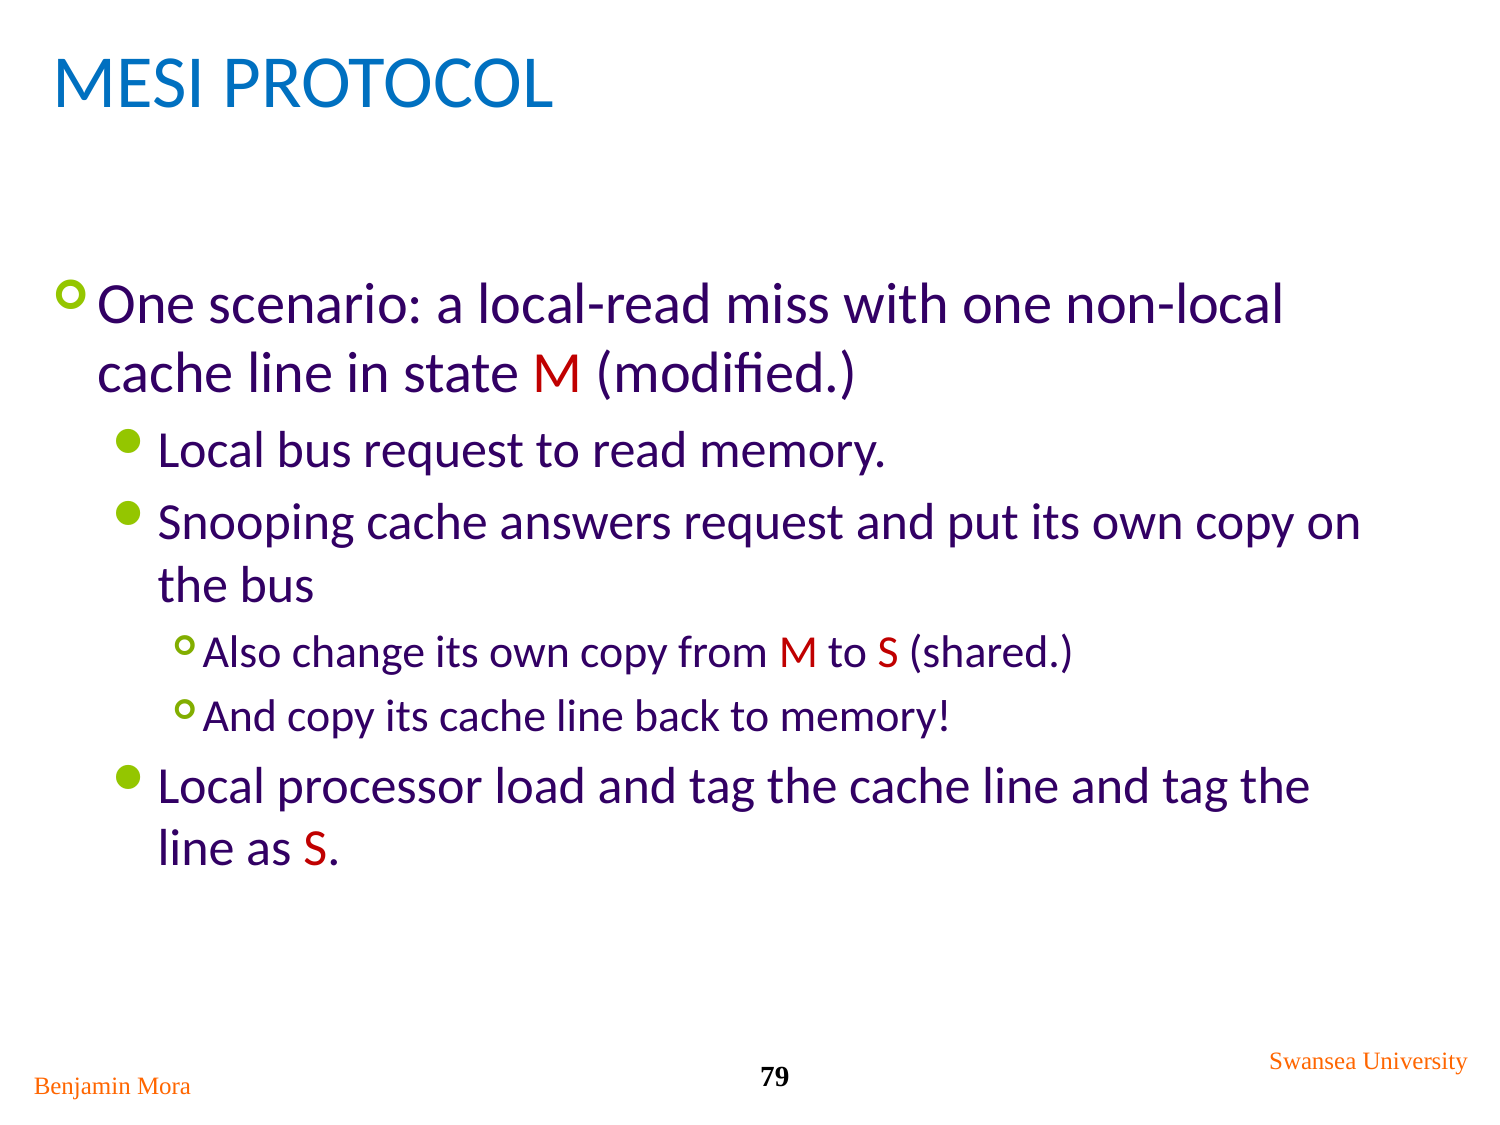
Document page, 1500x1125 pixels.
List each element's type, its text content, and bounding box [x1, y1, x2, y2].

list One scenario: a local-read miss with one non-local cache line in state M (modified.) Local bus request to read memory. Snooping cache answers request and put its own copy on the bus Also change its own copy from M to S (shared.) And copy its cache line back to memory! Local processor load and tag the cache line and tag the line as S. [37, 174, 1400, 1038]
text_box 79 [675, 1049, 875, 1100]
text_box Swansea University [1249, 1037, 1488, 1083]
title MESI protocol [37, 24, 1463, 163]
text_box Benjamin Mora [12, 1062, 213, 1108]
